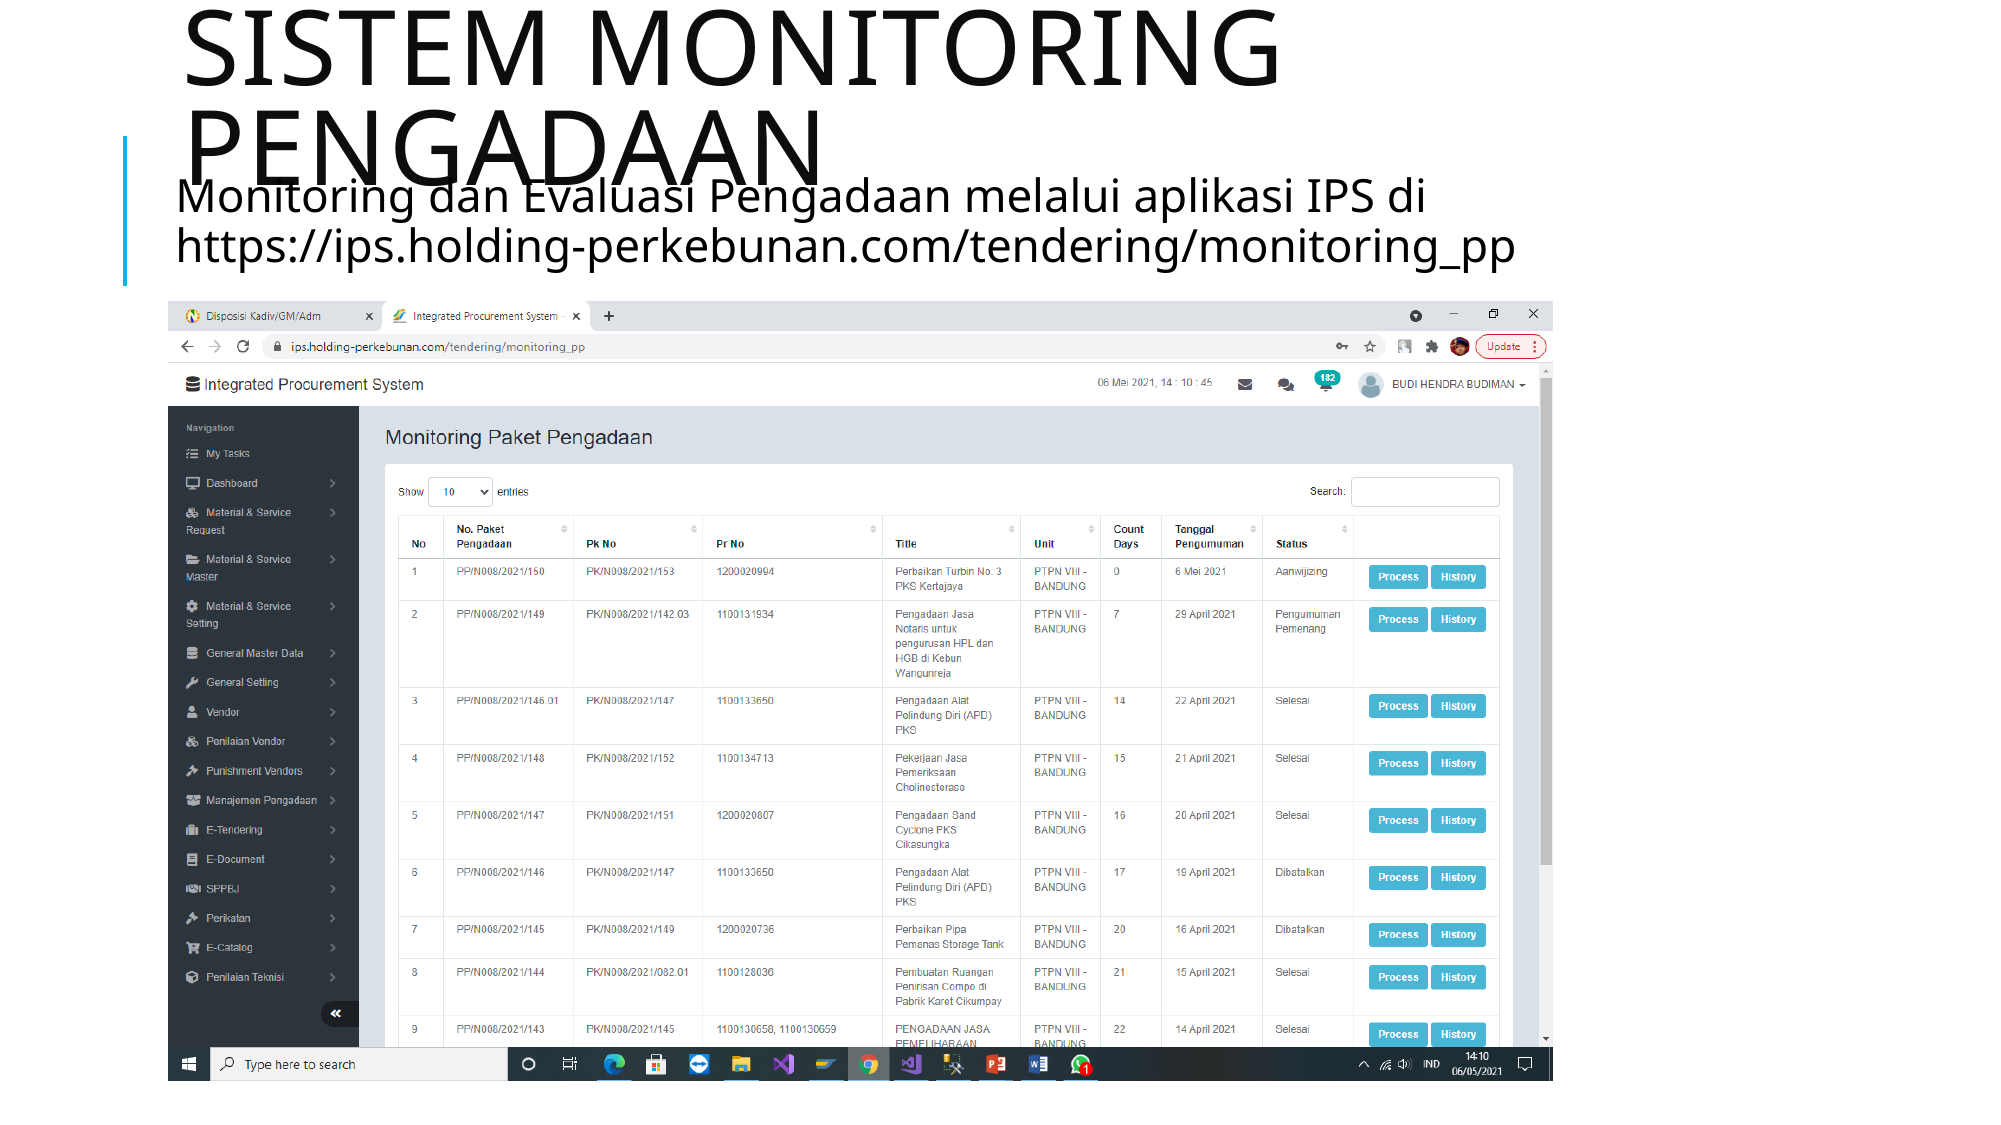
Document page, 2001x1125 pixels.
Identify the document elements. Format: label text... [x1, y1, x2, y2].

list Monitoring dan Evaluasi Pengadaan melalui aplikasi IPS di https://ips.holding-perkebunan.com/tendering/monitoring_pp [168, 165, 1763, 826]
title Sistem monitoring pengadaan [168, 0, 1763, 165]
picture [167, 301, 1553, 1081]
